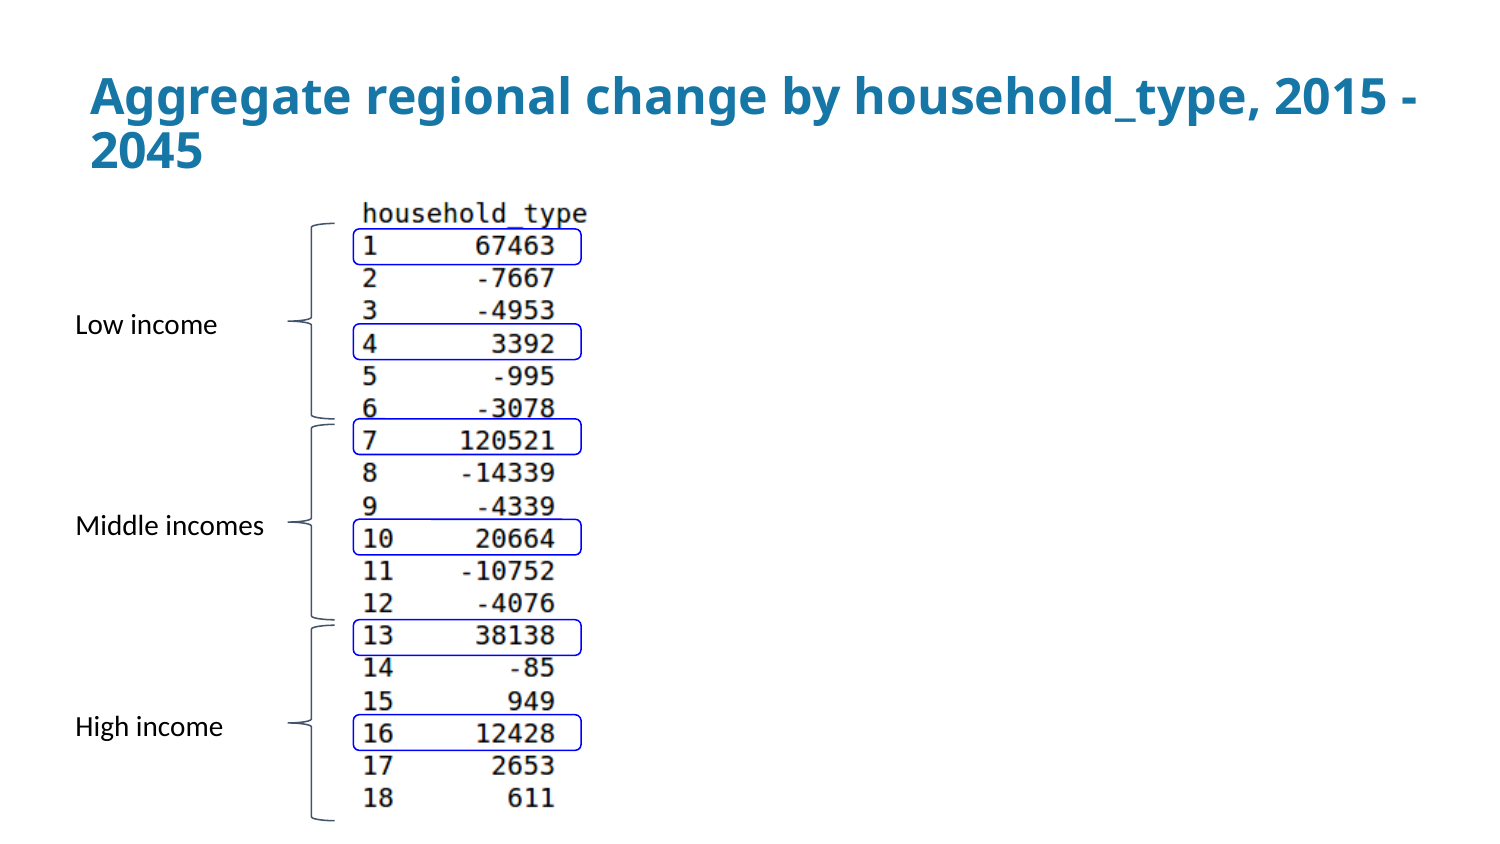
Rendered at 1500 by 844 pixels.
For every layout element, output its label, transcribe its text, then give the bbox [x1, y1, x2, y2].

text_box [289, 424, 335, 620]
text_box Middle incomes [60, 491, 289, 553]
text_box High income [60, 692, 289, 754]
picture [343, 195, 591, 816]
text_box Low income [60, 290, 289, 352]
title Aggregate regional change by household_type, 2015 - 2045 [75, 54, 1500, 196]
text_box [289, 625, 335, 821]
text_box [289, 223, 335, 419]
